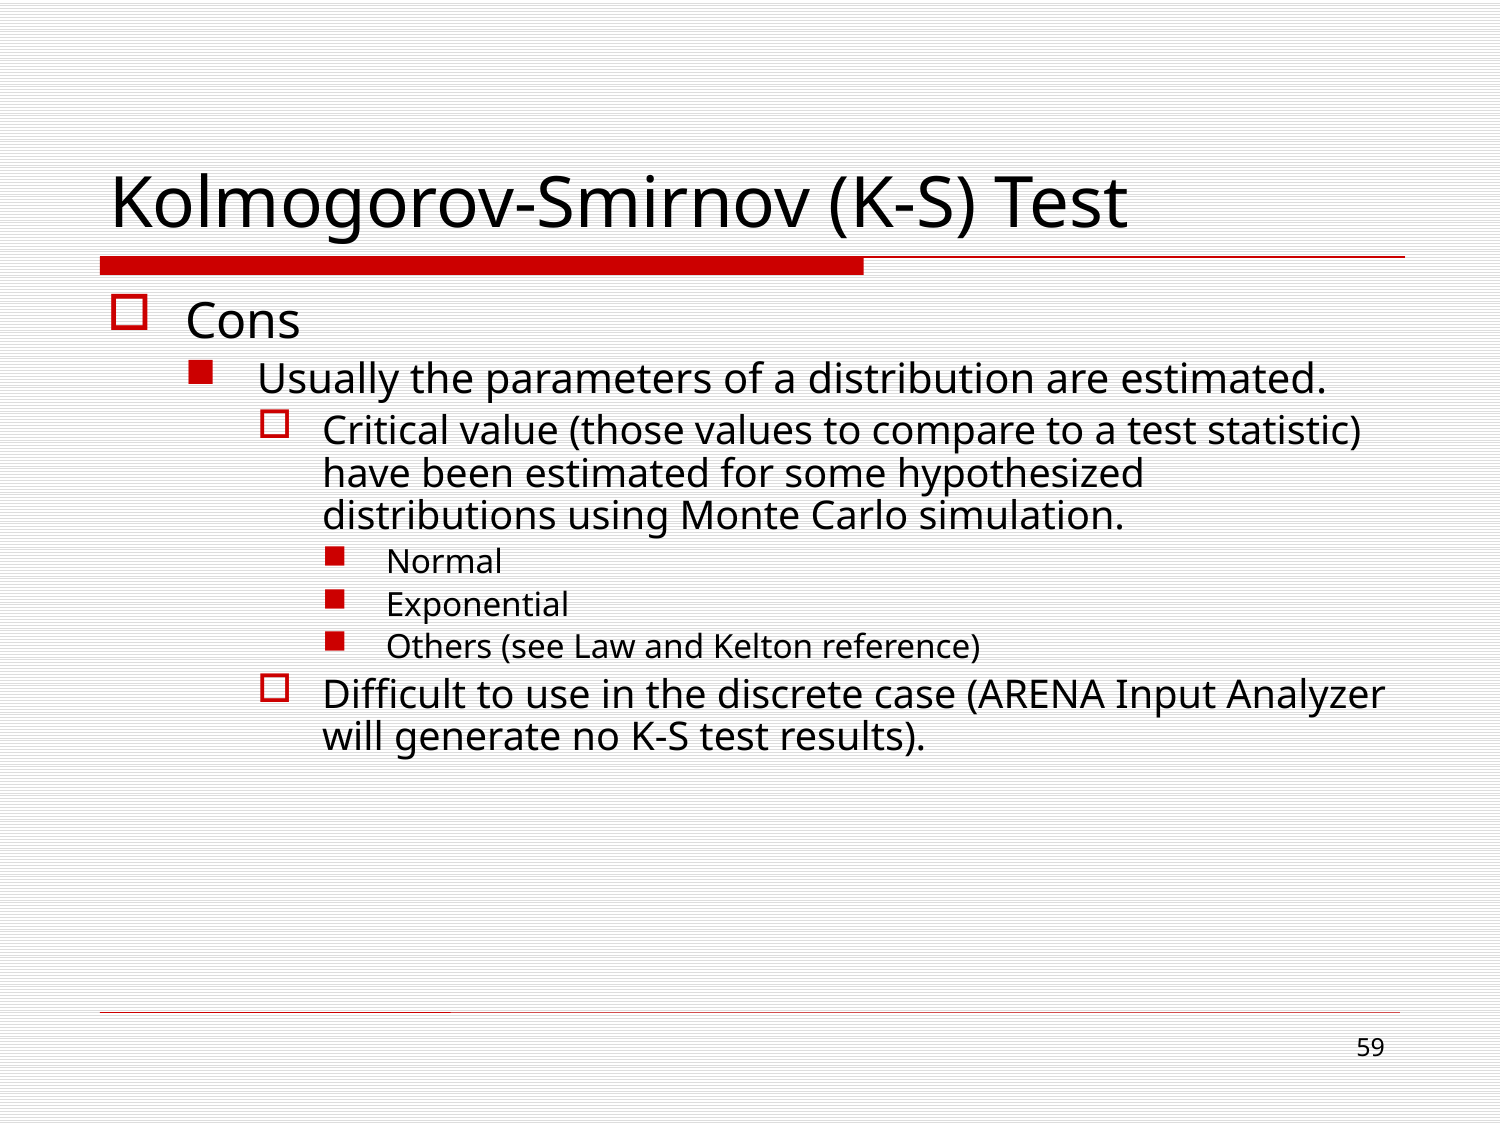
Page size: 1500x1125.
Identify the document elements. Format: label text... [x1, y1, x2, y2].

list Cons Usually the parameters of a distribution are estimated. Critical value (those values to compare to a test statistic) have been estimated for some hypothesized distributions using Monte Carlo simulation. Normal Exponential Others (see Law and Kelton reference) Difficult to use in the discrete case (ARENA Input Analyzer will generate no K-S test results). [92, 287, 1406, 988]
title Kolmogorov-Smirnov (K-S) Test [94, 50, 1407, 250]
slide_number 59 [1074, 1024, 1401, 1103]
